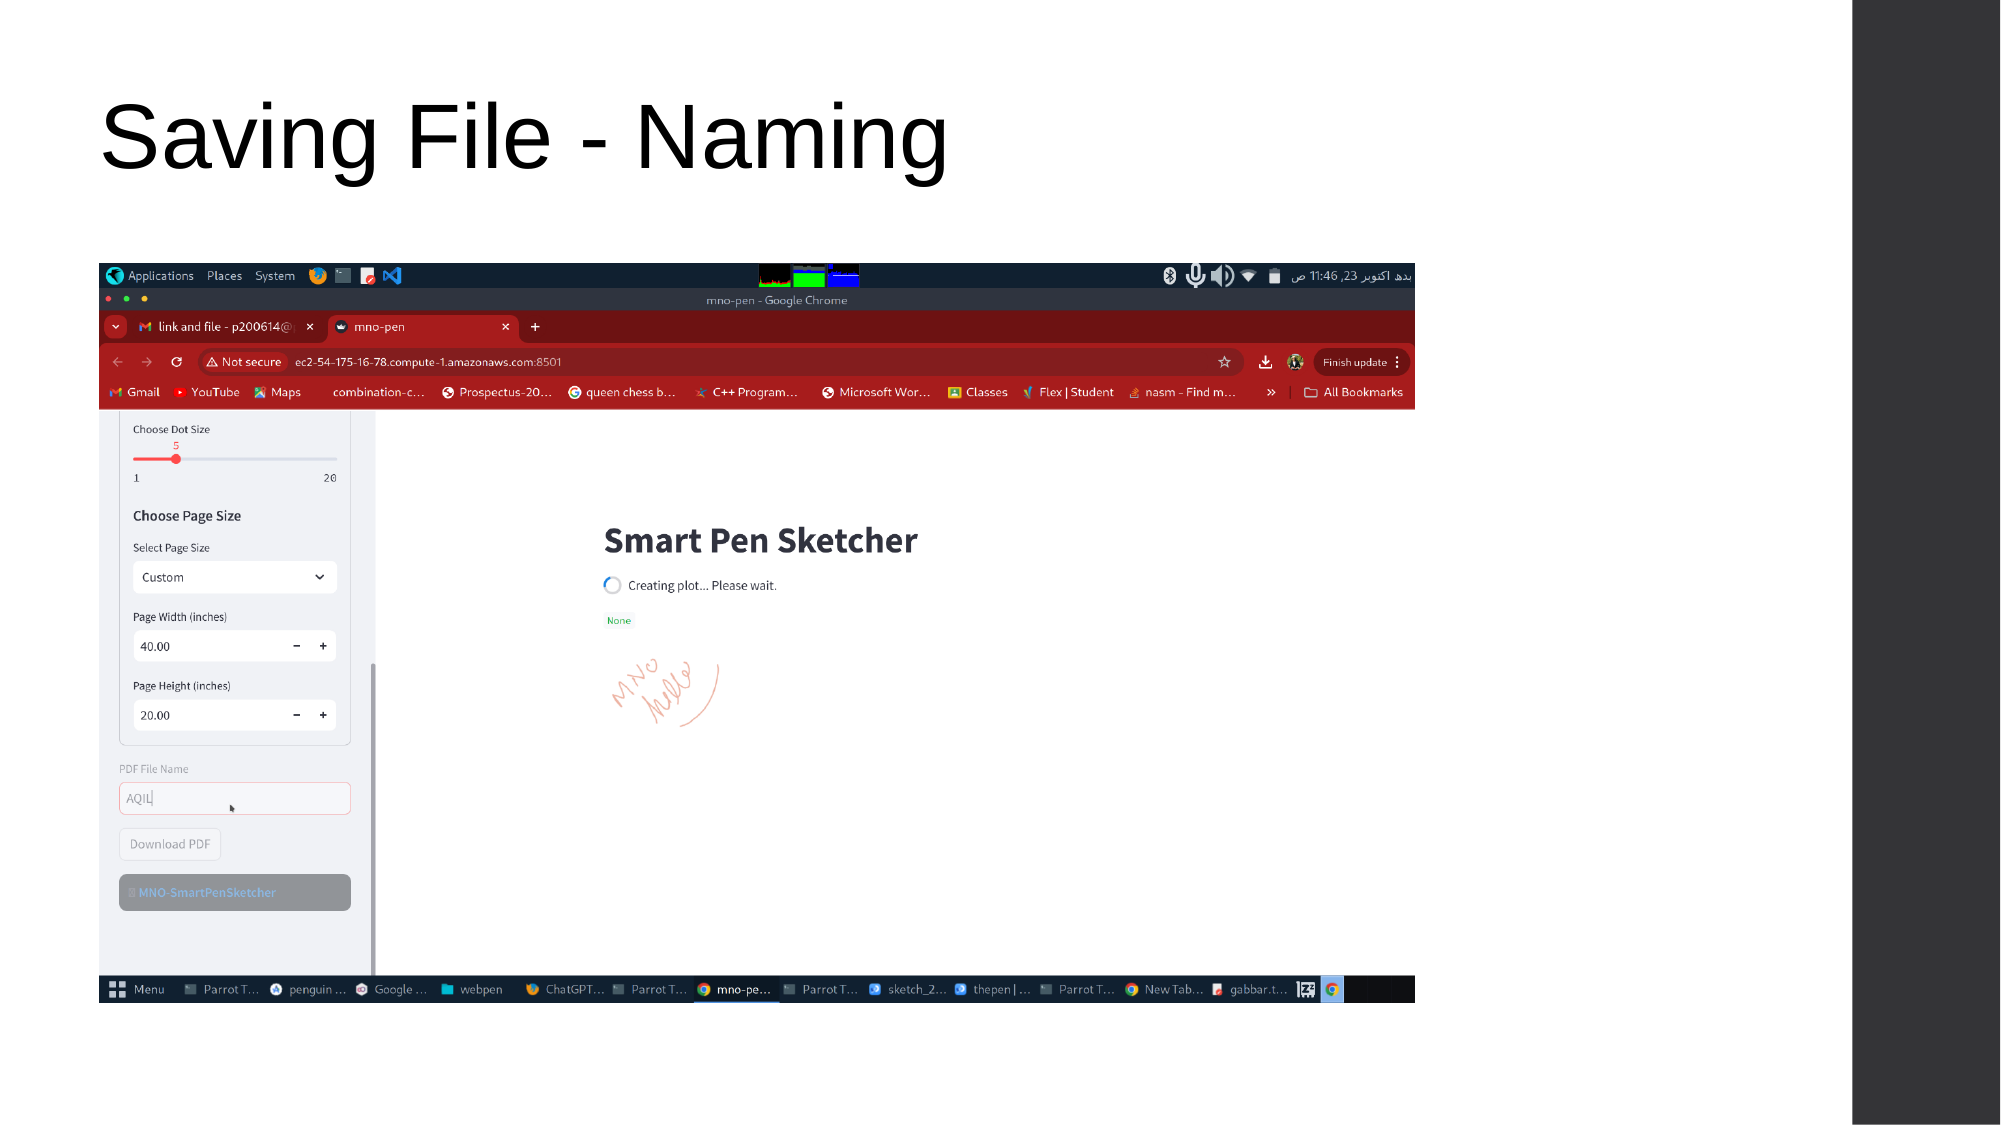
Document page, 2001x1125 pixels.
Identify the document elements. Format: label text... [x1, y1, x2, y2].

picture [99, 262, 1416, 1004]
title Saving File - Naming [99, 44, 1900, 233]
